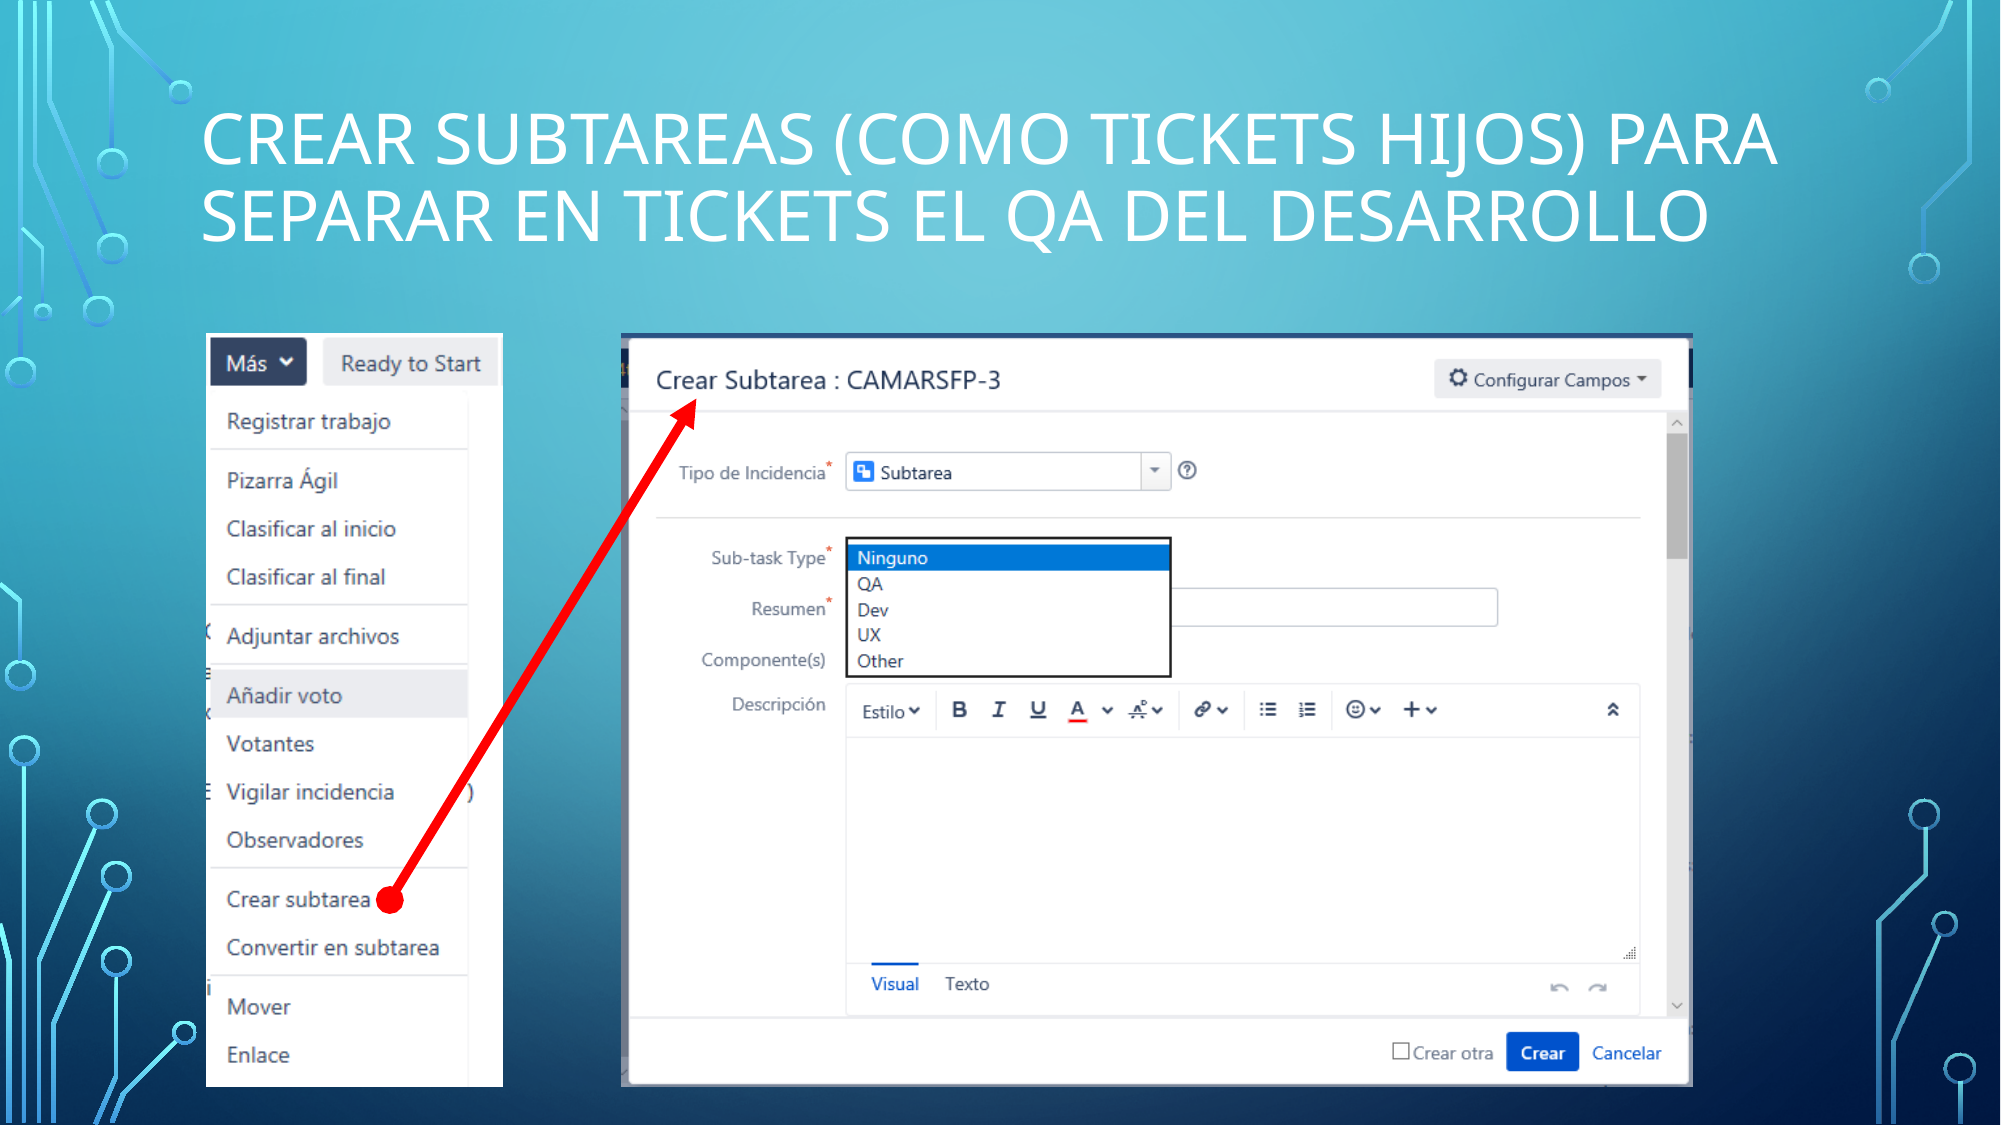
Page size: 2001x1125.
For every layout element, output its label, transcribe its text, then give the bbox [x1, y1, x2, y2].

picture [621, 333, 1693, 1087]
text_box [389, 398, 697, 901]
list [205, 333, 503, 1087]
title Crear Subtareas (como tickets hijos) para separar en tickets el QA Del Desarrollo [185, 58, 1811, 302]
